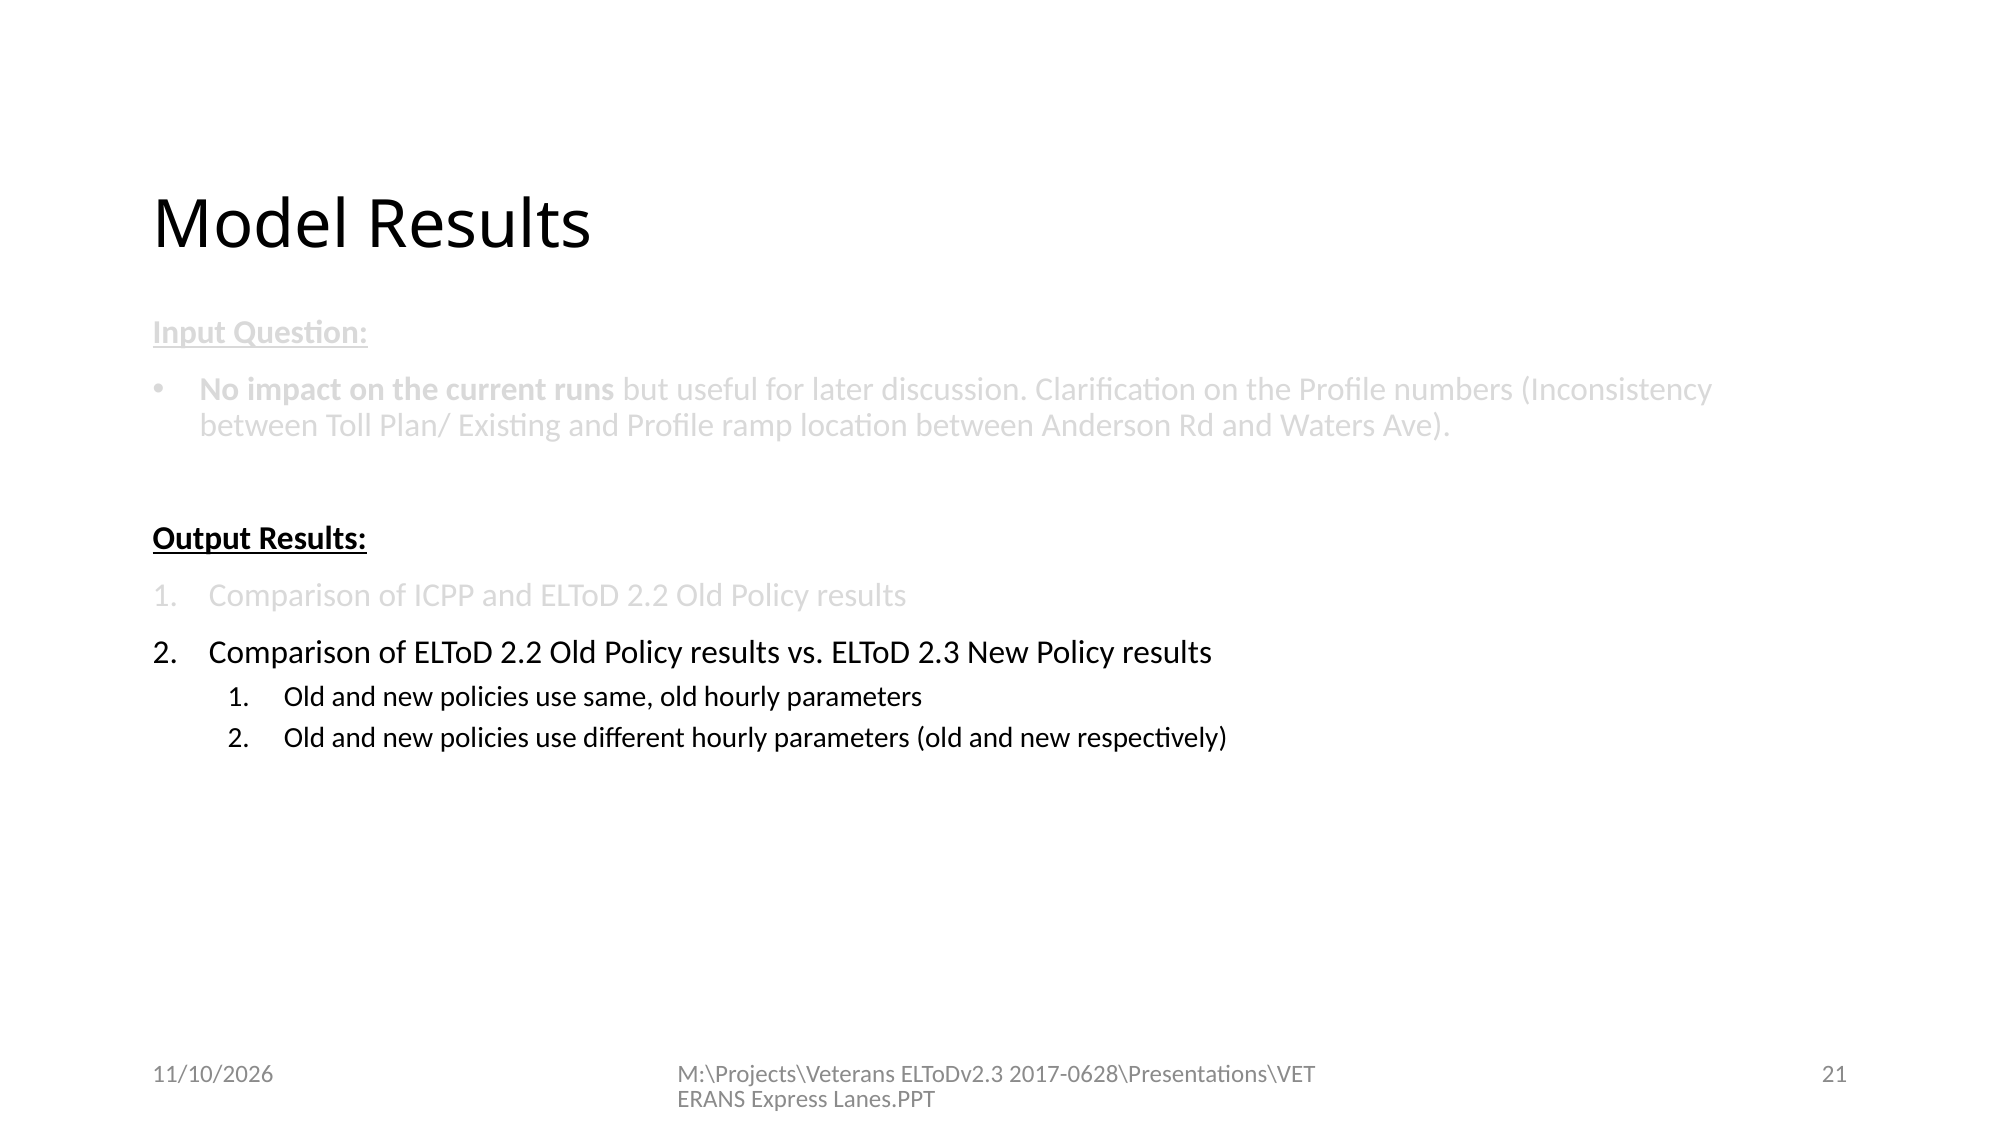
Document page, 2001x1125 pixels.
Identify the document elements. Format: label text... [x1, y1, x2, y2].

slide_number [137, 1042, 588, 1103]
footer M:\Projects\Veterans ELToDv2.3 2017-0628\Presentations\VETERANS Express Lanes.PPT [662, 1042, 1338, 1103]
slide_number 21 [1412, 1042, 1863, 1103]
list Input Question: No impact on the current runs but useful for later discussion. Clarification on the Profile numbers (Inconsistency between Toll Plan/ Existing and Profile ramp location between Anderson Rd and Waters Ave). Output Results: Comparison of ICPP and ELToD 2.2 Old Policy results Comparison of ELToD 2.2 Old Policy results vs. ELToD 2.3 New Policy results Old and new policies use same, old hourly parameters Old and new policies use different hourly parameters (old and new respectively) [137, 307, 1732, 933]
title Model Results [137, 161, 783, 270]
